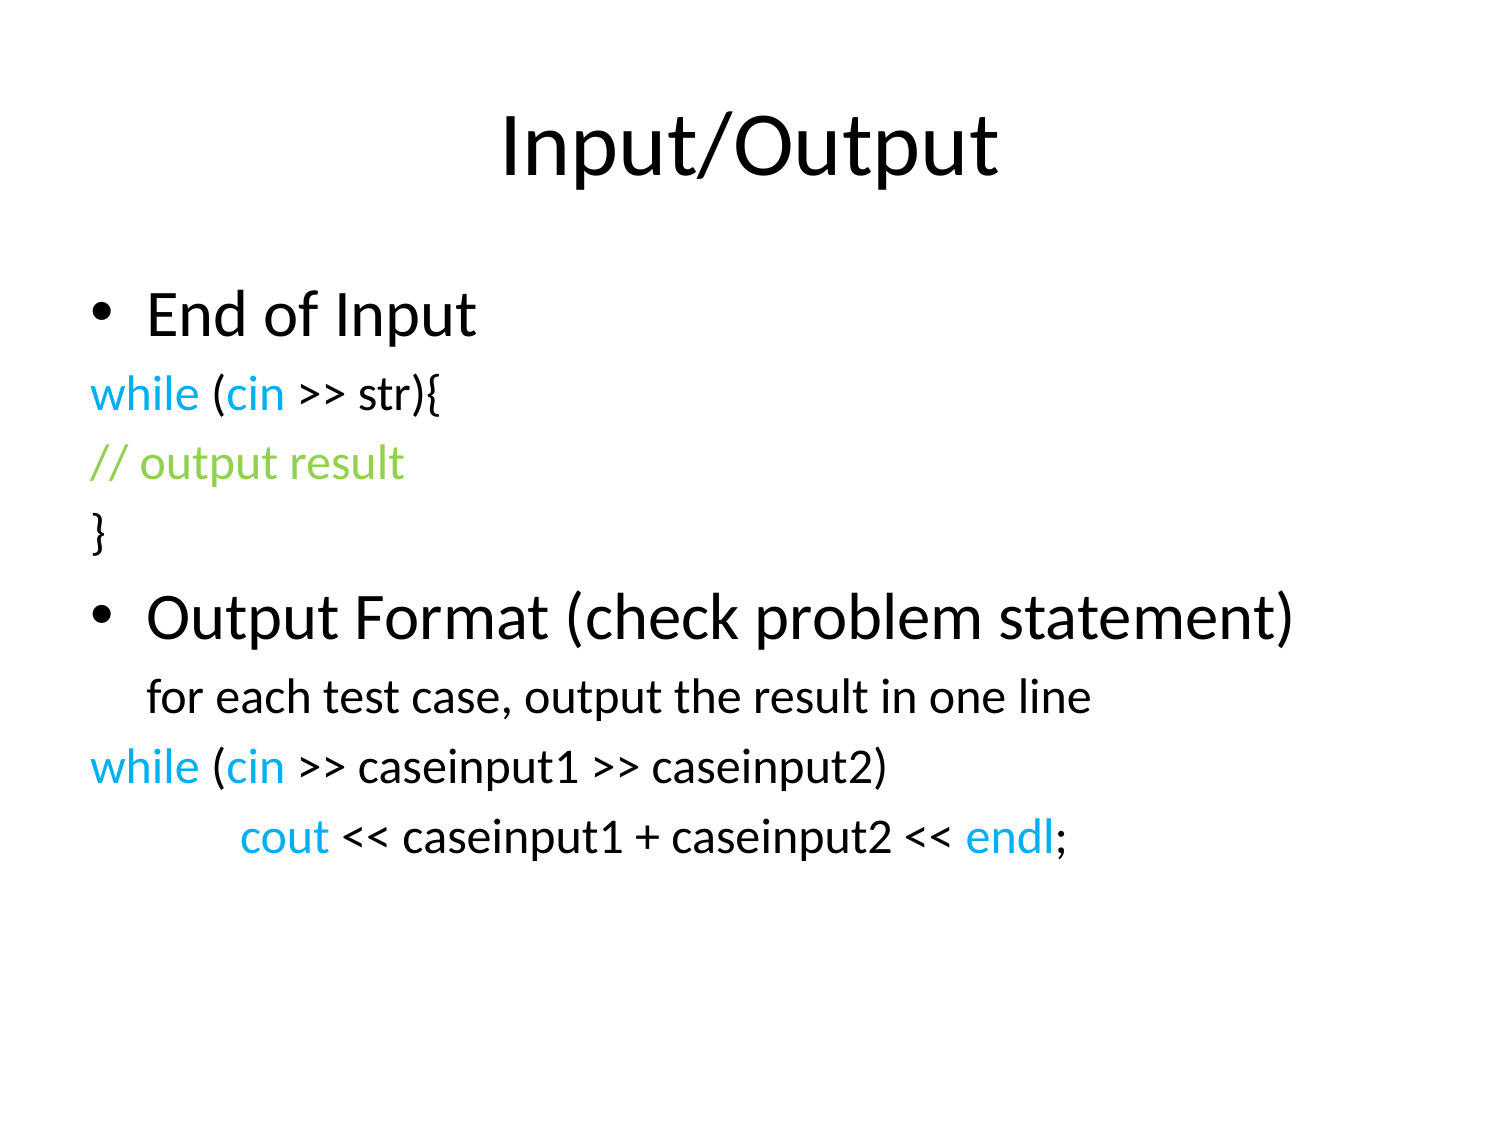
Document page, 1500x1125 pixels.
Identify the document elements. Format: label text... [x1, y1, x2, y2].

title Input/Output [75, 45, 1425, 233]
list End of Input while (cin >> str){ // output result } Output Format (check problem statement) for each test case, output the result in one line while (cin >> caseinput1 >> caseinput2) cout << caseinput1 + caseinput2 << endl; [75, 262, 1425, 1005]
